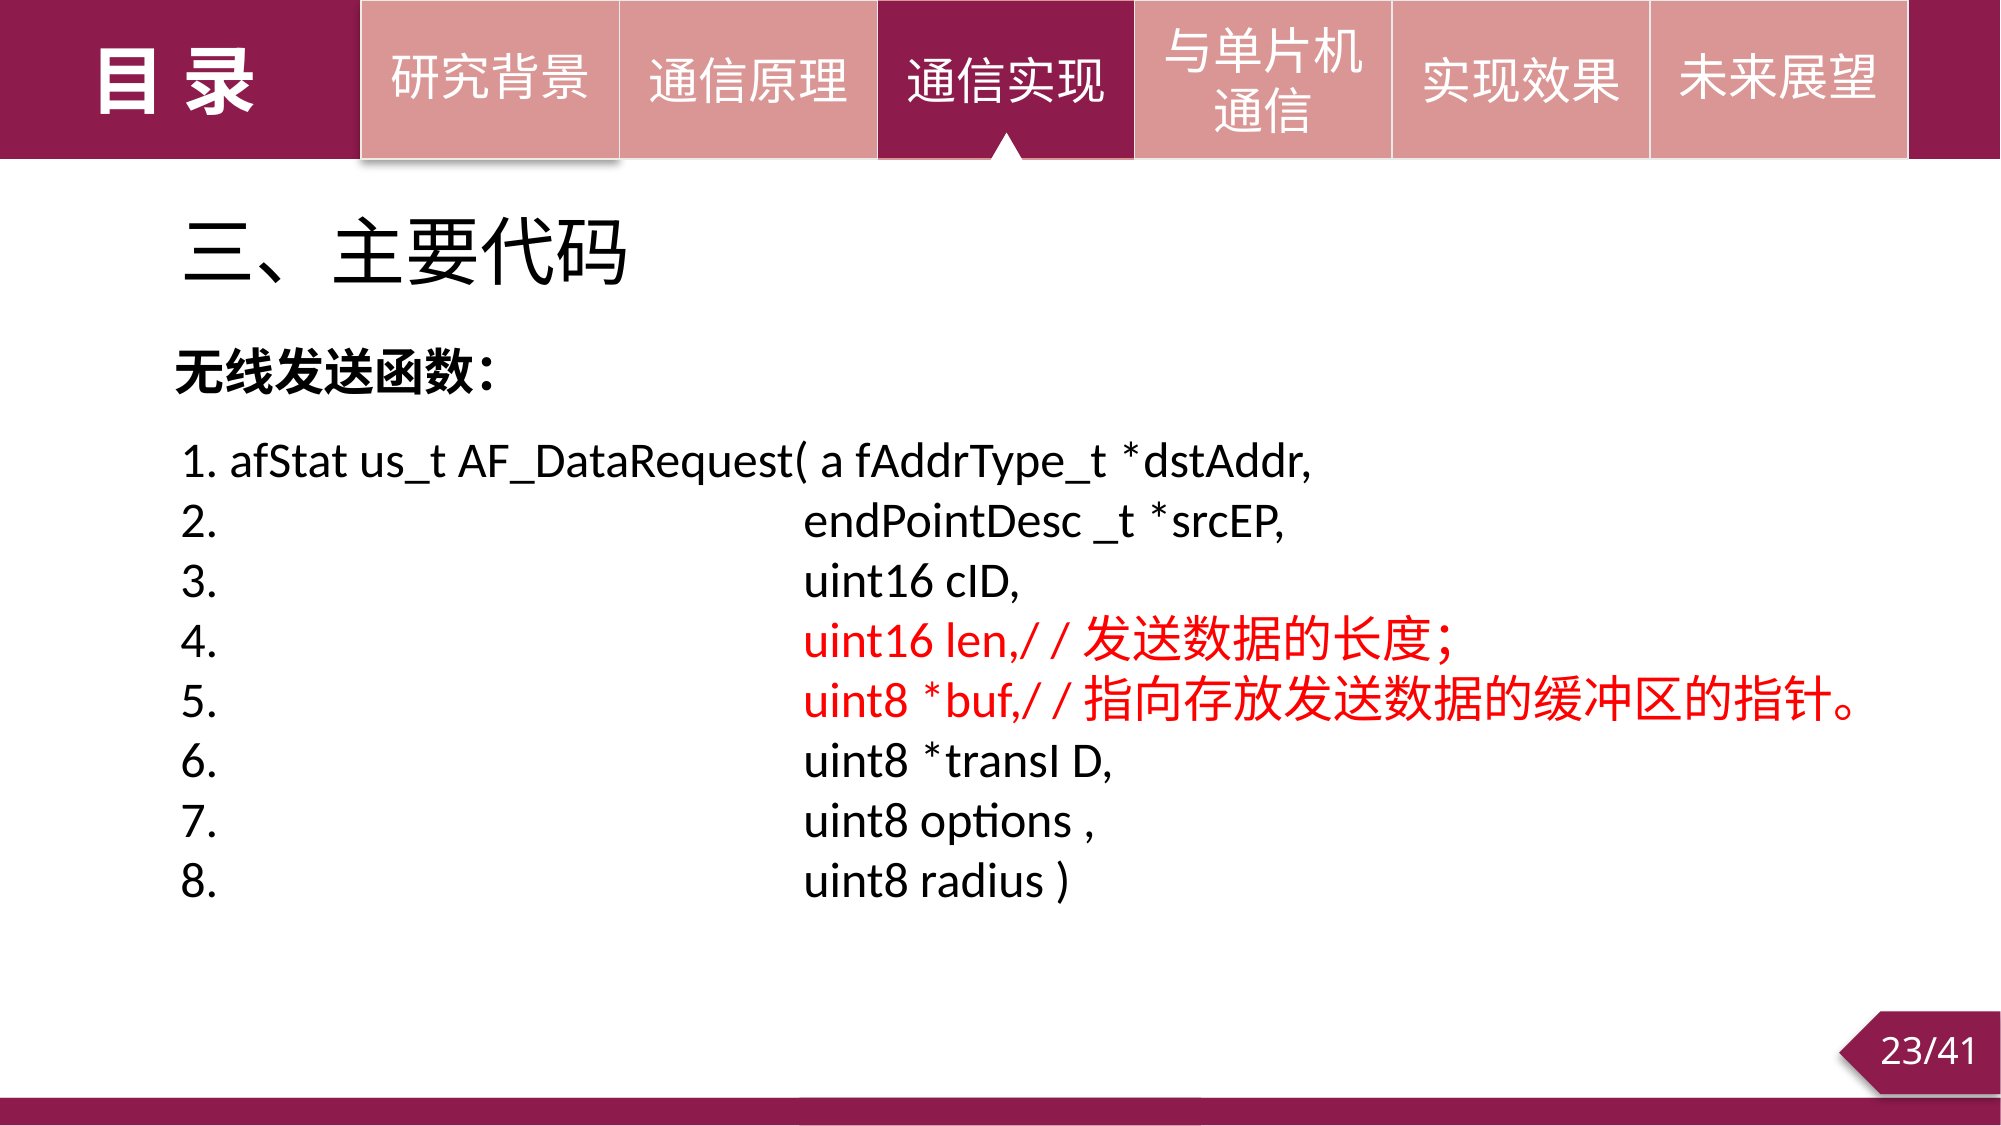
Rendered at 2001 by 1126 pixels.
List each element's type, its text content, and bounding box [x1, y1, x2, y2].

text_box [0, 0, 360, 161]
text_box 实现效果 [1392, 0, 1650, 159]
text_box 通信实现 [878, 0, 1134, 159]
text_box 无线发送函数： [159, 333, 1854, 409]
text_box [961, 132, 1053, 212]
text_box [0, 1097, 2001, 1126]
text_box 研究背景 [361, 0, 619, 159]
text_box 三、主要代码 [165, 196, 646, 302]
text_box 1. afStat us_t AF_DataRequest( a fAddrType_t *dstAddr, 2. endPointDesc _t *srcEP, 3. uint16 cID, 4. uint16 len,/ /发送数据的长度； 5. uint8 *buf,/ /指向存放发送数据的缓冲区的指针。 6. uint8 *transI D, 7. uint8 options , 8. uint8 radius ) [165, 420, 2001, 915]
text_box [1906, 0, 2001, 161]
text_box 通信原理 [619, 0, 878, 159]
text_box /41 [1839, 1011, 2001, 1095]
text_box 与单片机通信 [1134, 0, 1392, 159]
text_box 目 录 [14, 26, 334, 132]
text_box 未来展望 [1650, 0, 1909, 159]
